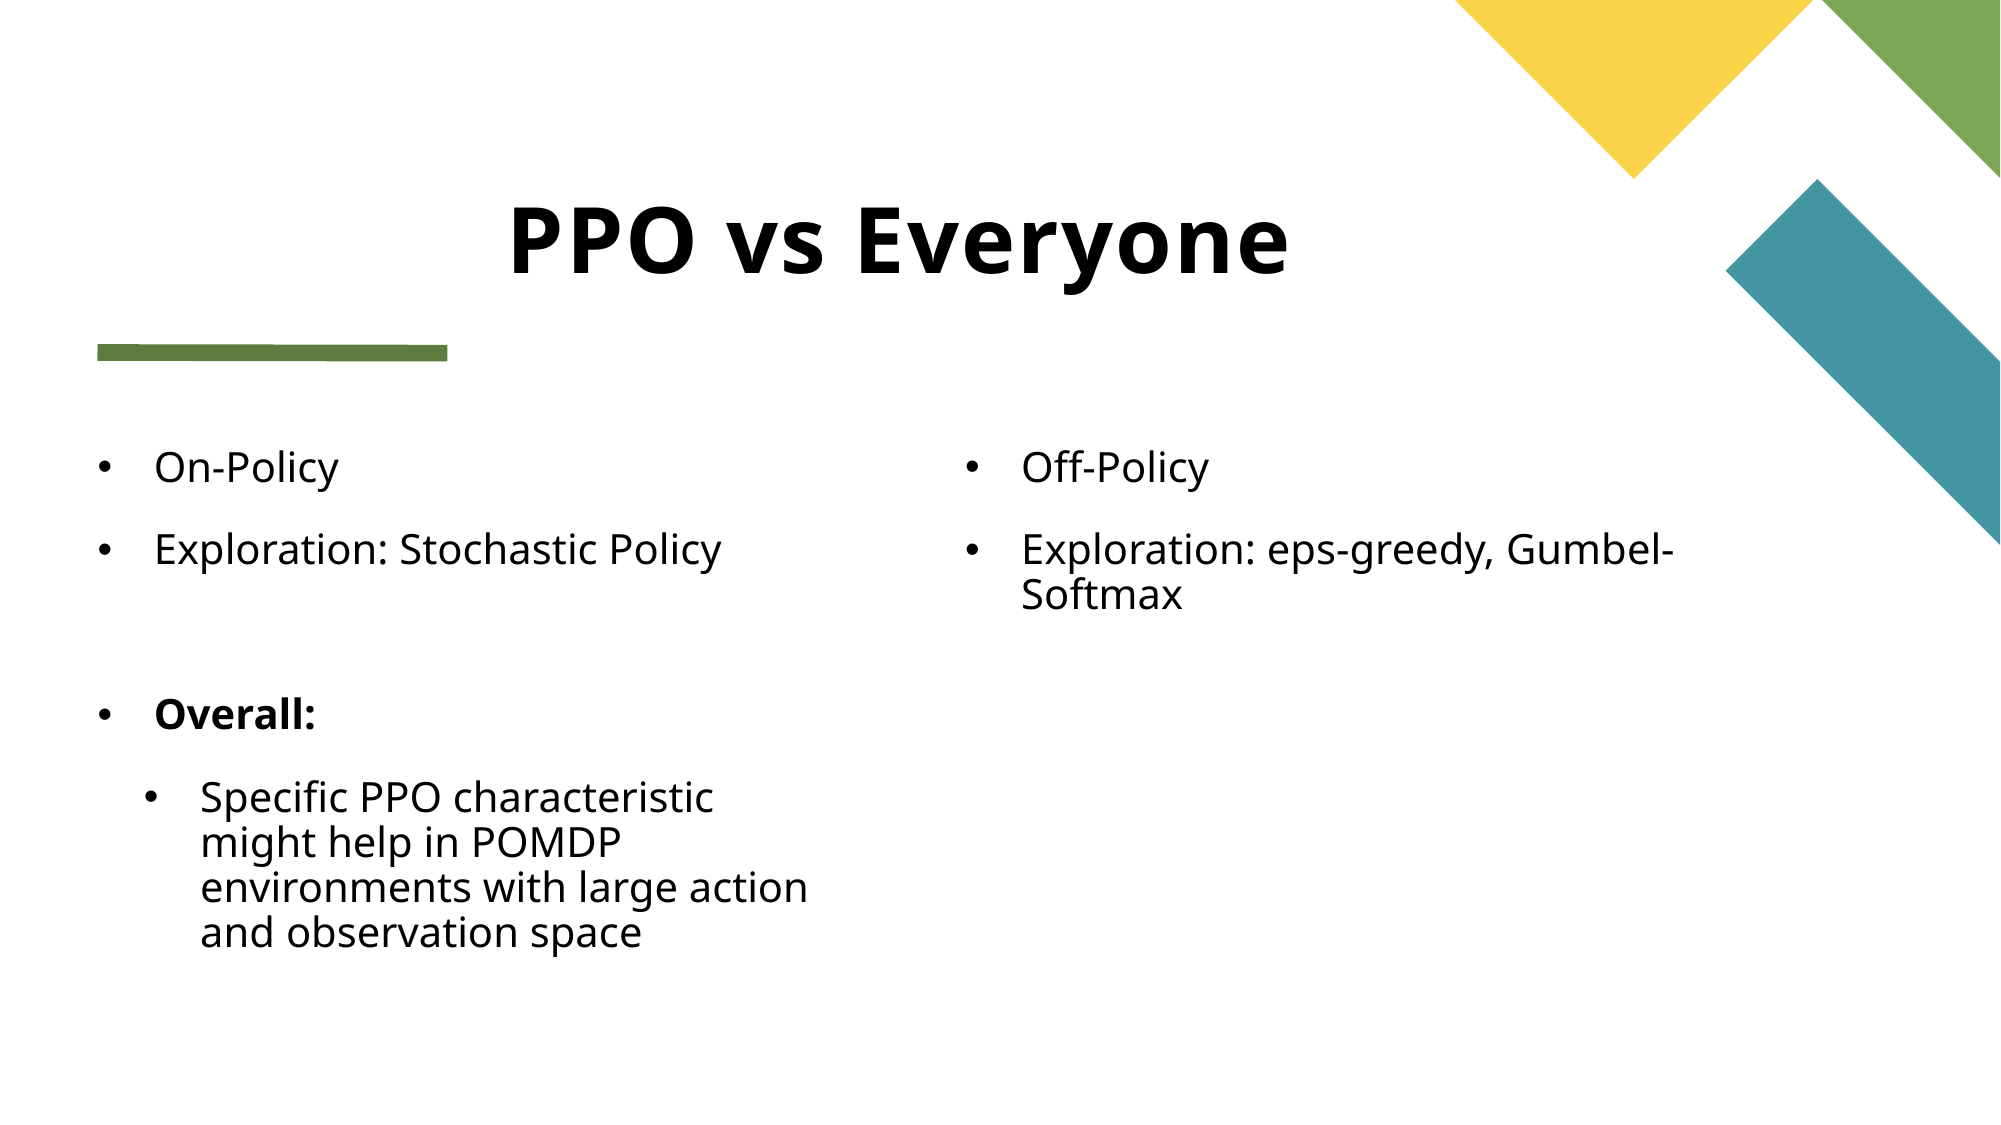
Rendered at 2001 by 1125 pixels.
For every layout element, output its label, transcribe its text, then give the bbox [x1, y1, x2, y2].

title PPO vs Everyone [97, 45, 1702, 291]
list On-Policy Exploration: Stochastic Policy Overall: Specific PPO characteristic might help in POMDP environments with large action and observation space [97, 439, 835, 1030]
list Off-Policy Exploration: eps-greedy, Gumbel-Softmax [964, 439, 1702, 1030]
